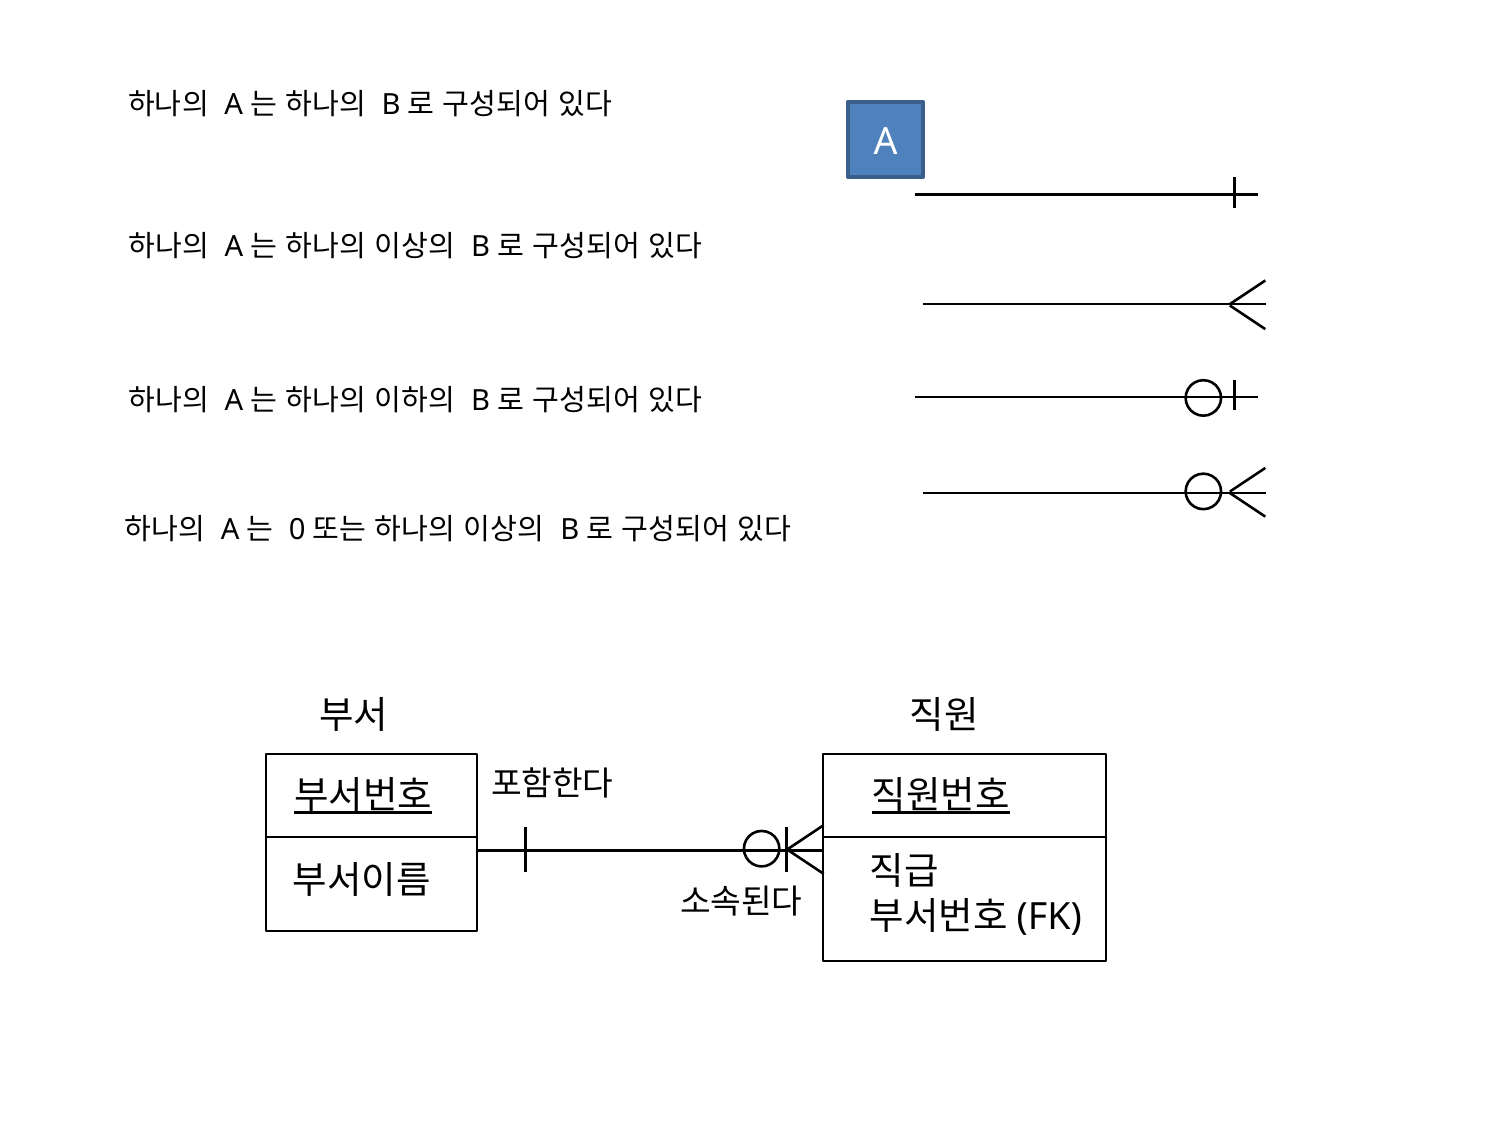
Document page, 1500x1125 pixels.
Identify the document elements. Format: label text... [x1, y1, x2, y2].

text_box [265, 683, 1200, 962]
text_box [1183, 471, 1224, 492]
text_box 하나의 A는 하나의 이상의 B로 구성되어 있다 [113, 219, 718, 270]
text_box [1229, 467, 1266, 491]
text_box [1229, 280, 1266, 303]
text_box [1229, 308, 1266, 330]
text_box [1186, 501, 1221, 512]
text_box 하나의 A는 0또는 하나의 이상의 B로 구성되어 있다 [109, 503, 807, 554]
text_box [1183, 378, 1223, 396]
text_box A [846, 100, 925, 179]
text_box 하나의 A는 하나의 B로 구성되어 있다 [113, 78, 629, 128]
text_box [1185, 406, 1222, 418]
text_box 하나의 A는 하나의 이하의 B로 구성되어 있다 [113, 373, 718, 424]
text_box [1229, 497, 1266, 517]
